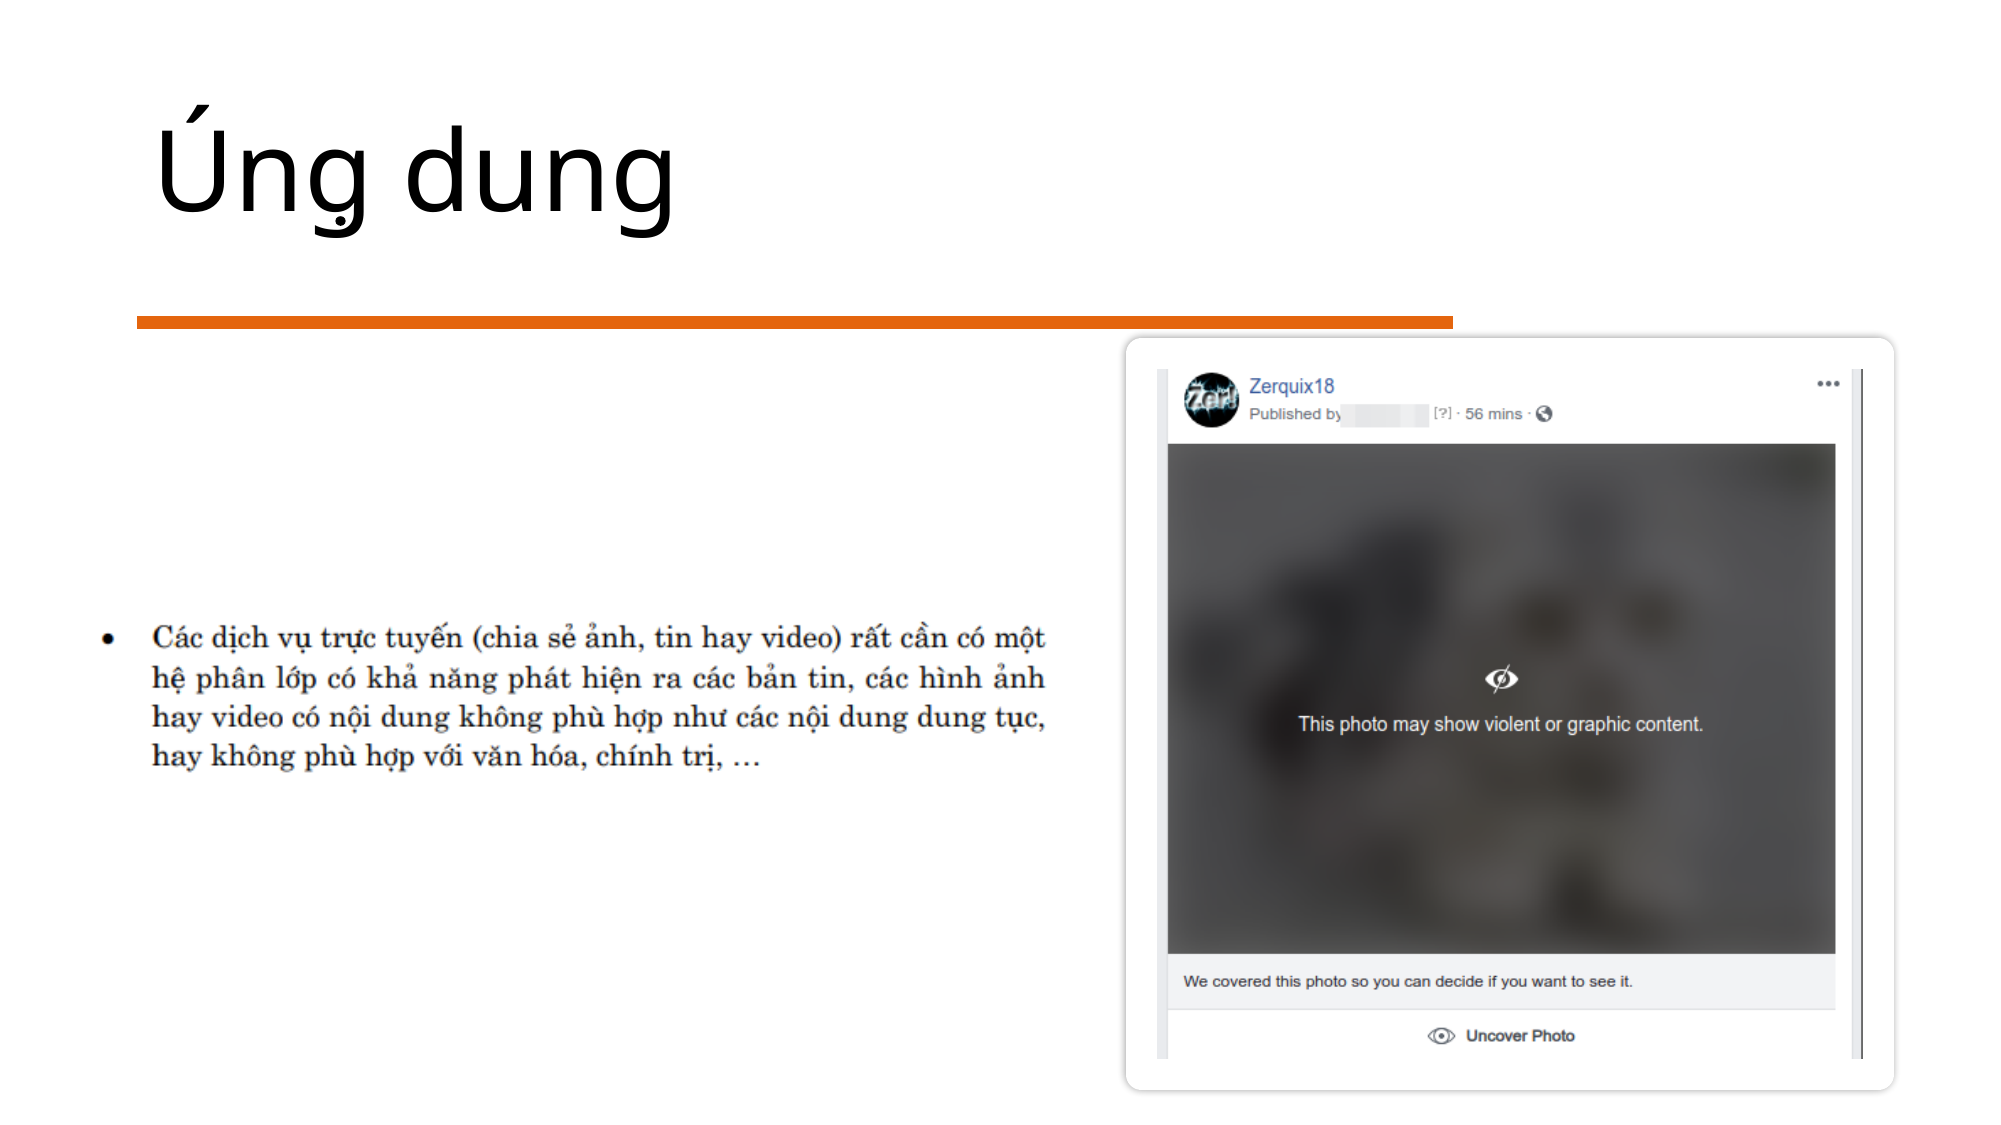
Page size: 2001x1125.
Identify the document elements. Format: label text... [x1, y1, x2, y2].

text_box [335, 216, 346, 226]
picture [62, 585, 1094, 803]
title Úng dung [137, 57, 1863, 276]
picture [1157, 369, 1863, 1059]
